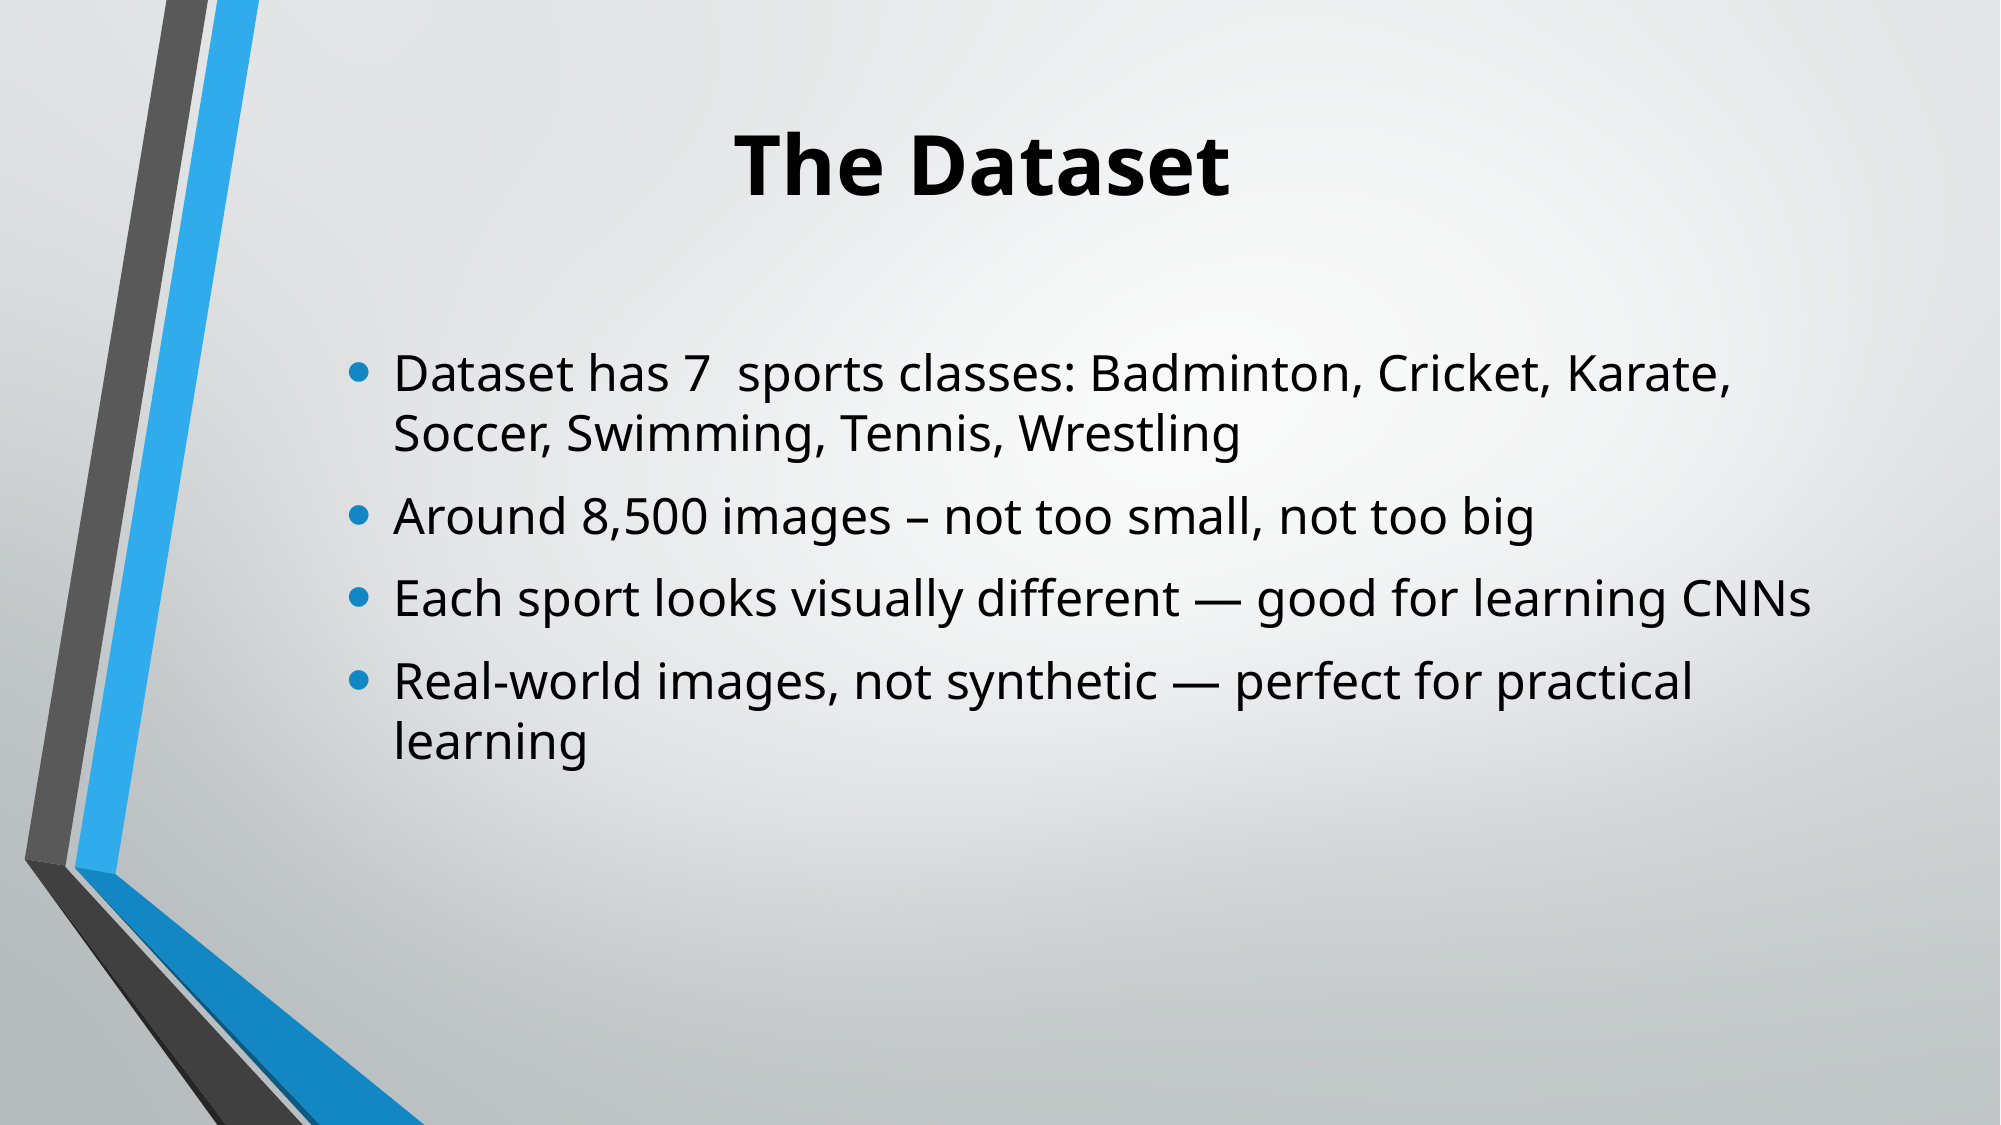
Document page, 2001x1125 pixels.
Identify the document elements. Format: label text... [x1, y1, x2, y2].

title The Dataset [161, 91, 1805, 234]
list Dataset has 7 sports classes: Badminton, Cricket, Karate, Soccer, Swimming, Tennis, Wrestling Around 8,500 images – not too small, not too big Each sport looks visually different — good for learning CNNs Real-world images, not synthetic — perfect for practical learning [331, 265, 1897, 918]
